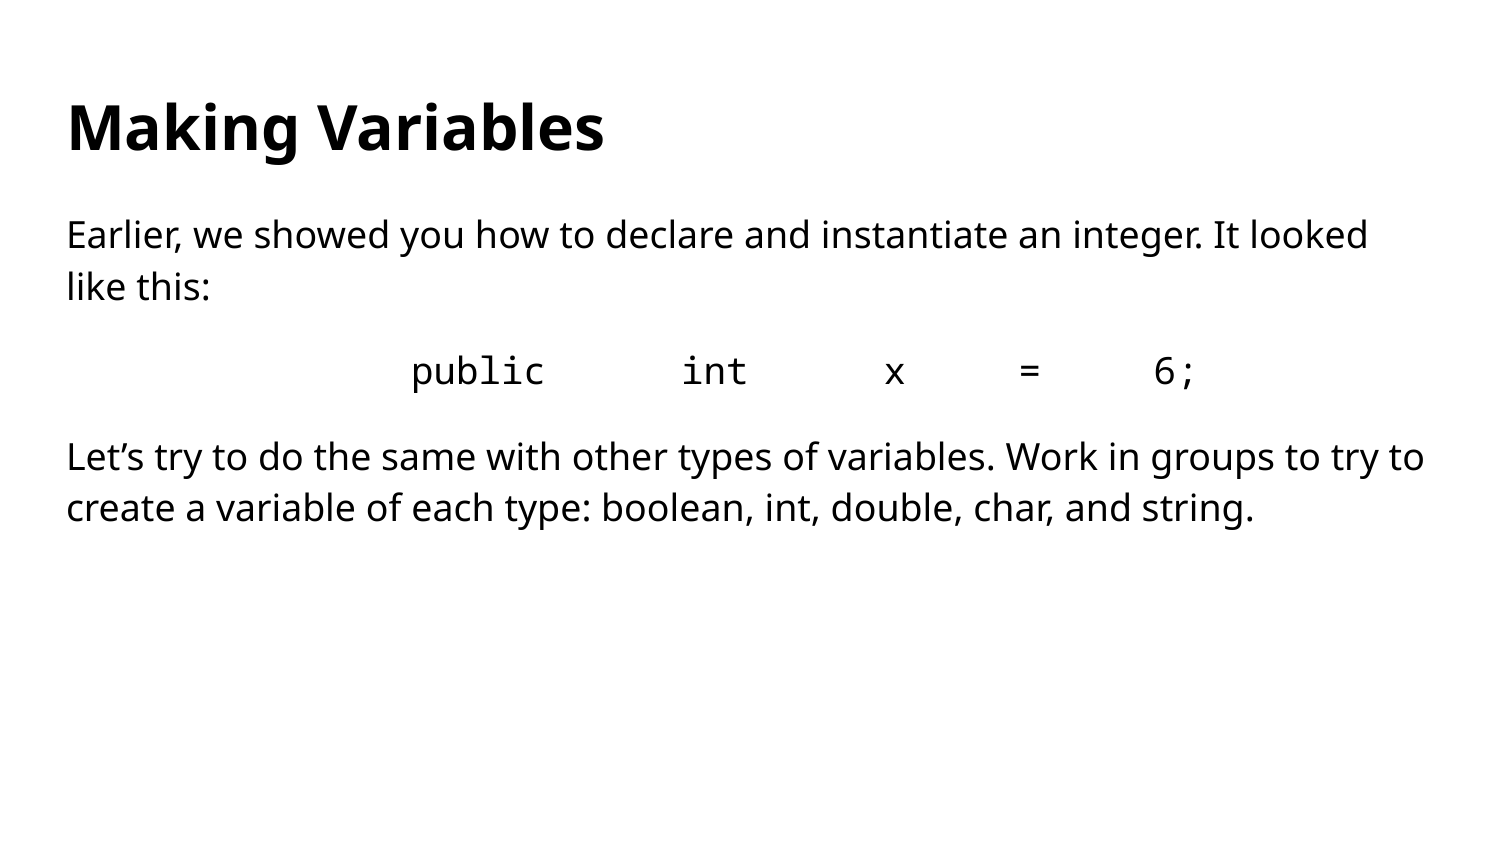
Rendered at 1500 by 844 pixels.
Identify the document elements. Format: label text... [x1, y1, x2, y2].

list Earlier, we showed you how to declare and instantiate an integer. It looked like this: public int x = 6; Let’s try to do the same with other types of variables. Work in groups to try to create a variable of each type: boolean, int, double, char, and string. [51, 189, 1449, 750]
title Making Variables [51, 72, 1449, 176]
